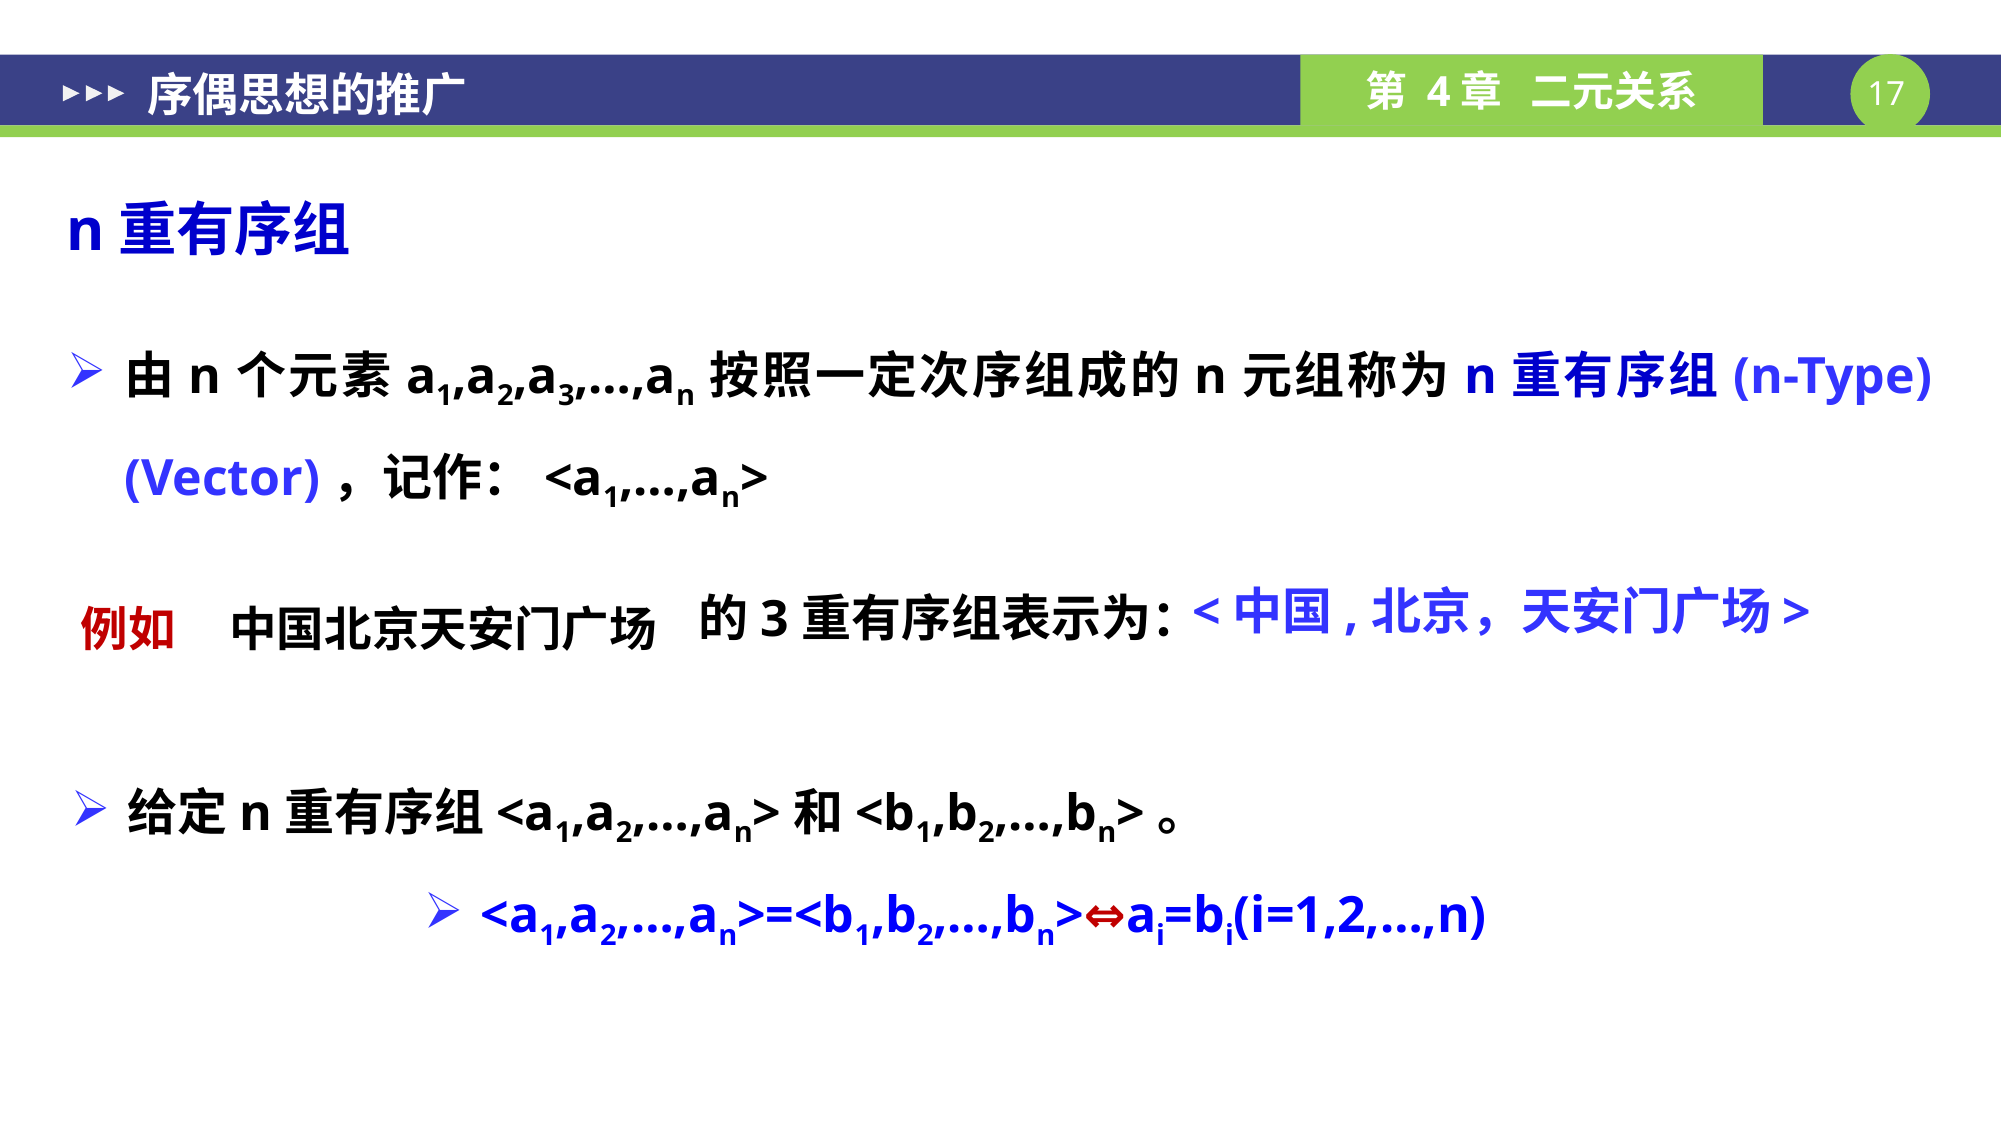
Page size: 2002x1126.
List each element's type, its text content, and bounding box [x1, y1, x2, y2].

list 例如 中国北京天安门广场 [60, 560, 762, 667]
text_box n重有序组 [51, 184, 366, 270]
text_box <中国,北京，天安门广场> [1216, 560, 1941, 648]
text_box 的3重有序组表示为： [683, 549, 1216, 654]
text_box 给定n重有序组<a1,a2,…,an>和<b1,b2,…,bn>。 <a1,a2,…,an>=<b1,b2,…,bn>⇔ai=bi(i=1,2,…,n) [65, 740, 1846, 957]
title 序偶思想的推广 [127, 57, 1003, 129]
text_box 由n个元素a1,a2,a3,…,an按照一定次序组成的n元组称为n重有序组(n-Type)(Vector)，记作：<a1,…,an> [62, 303, 1938, 520]
